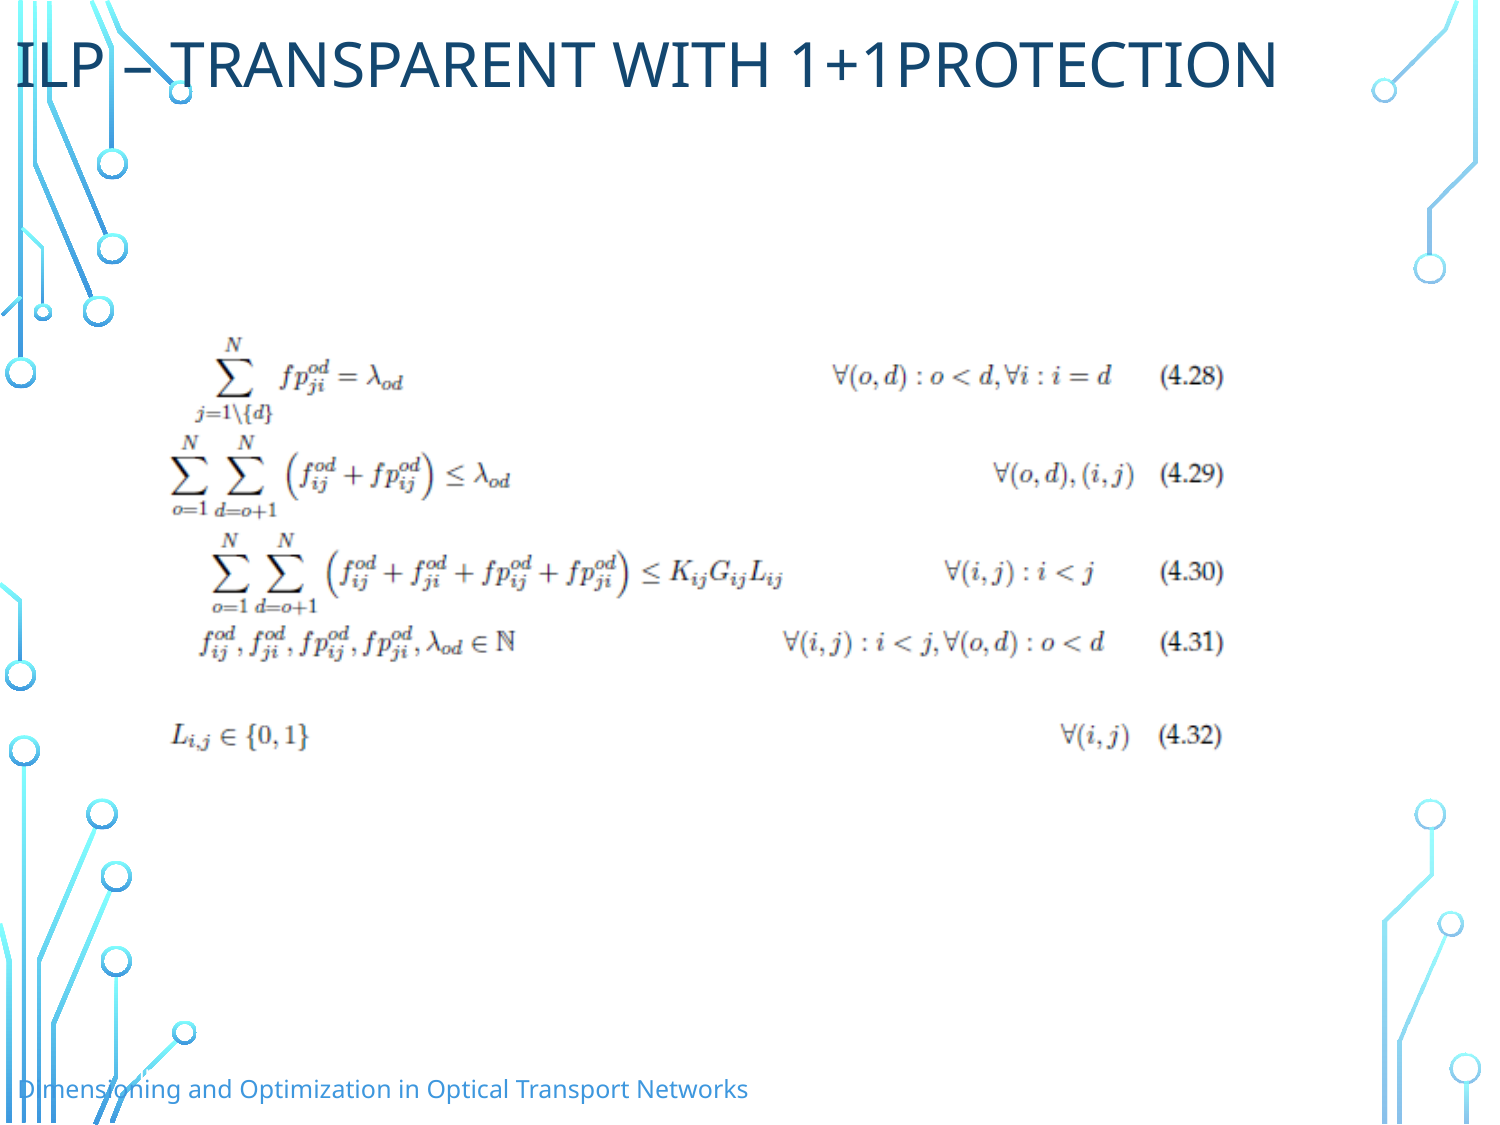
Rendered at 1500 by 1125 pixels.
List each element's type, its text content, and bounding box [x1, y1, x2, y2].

picture [156, 706, 1233, 794]
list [153, 325, 1243, 682]
title Ilp – transparent with 1+1protection [0, 0, 1350, 136]
text_box Dimensioning and Optimization in Optical Transport Networks [2, 1054, 945, 1124]
footer Dimensioning and Optimization in Optical Transport Networks [108, 1042, 1044, 1103]
